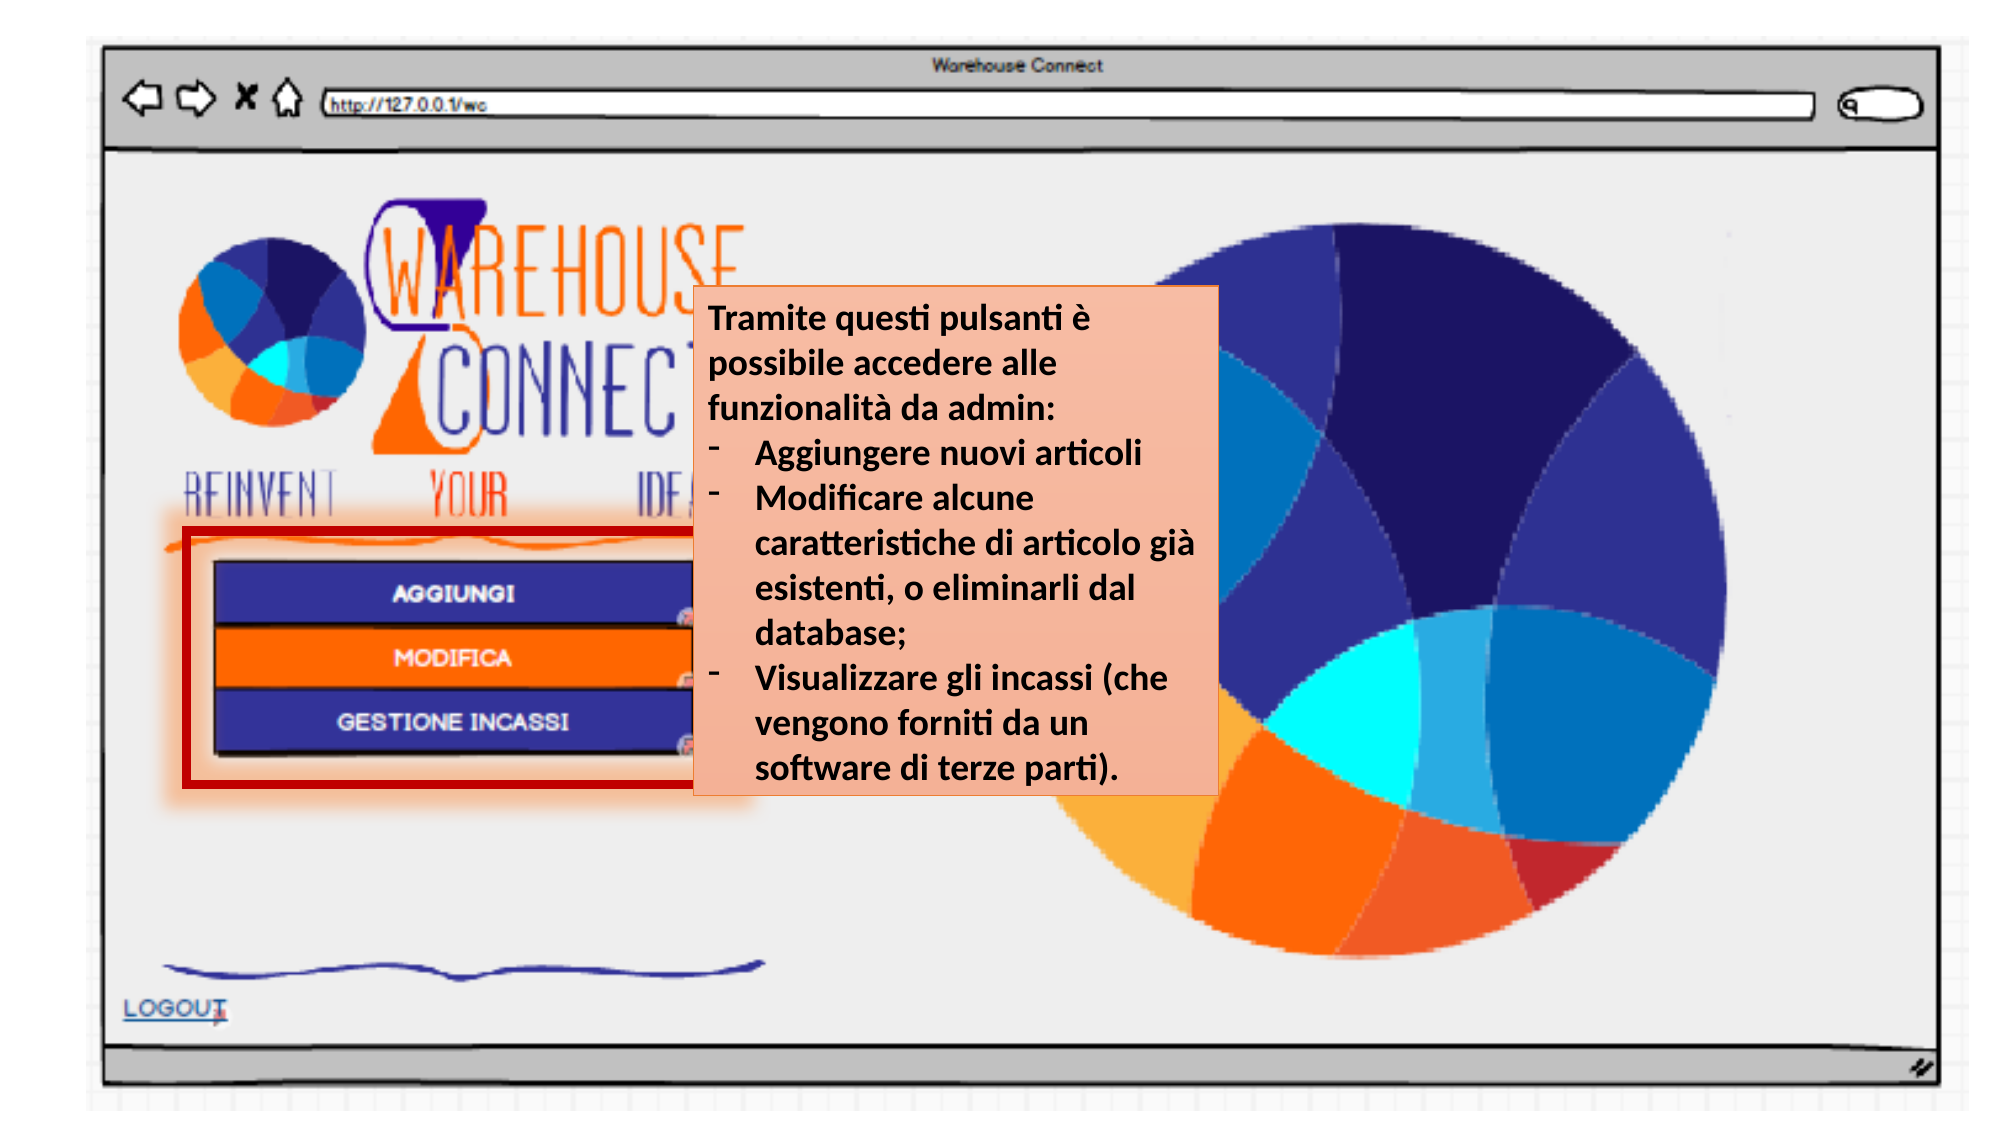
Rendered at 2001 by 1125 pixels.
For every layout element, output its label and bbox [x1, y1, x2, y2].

list [86, 36, 1969, 1111]
